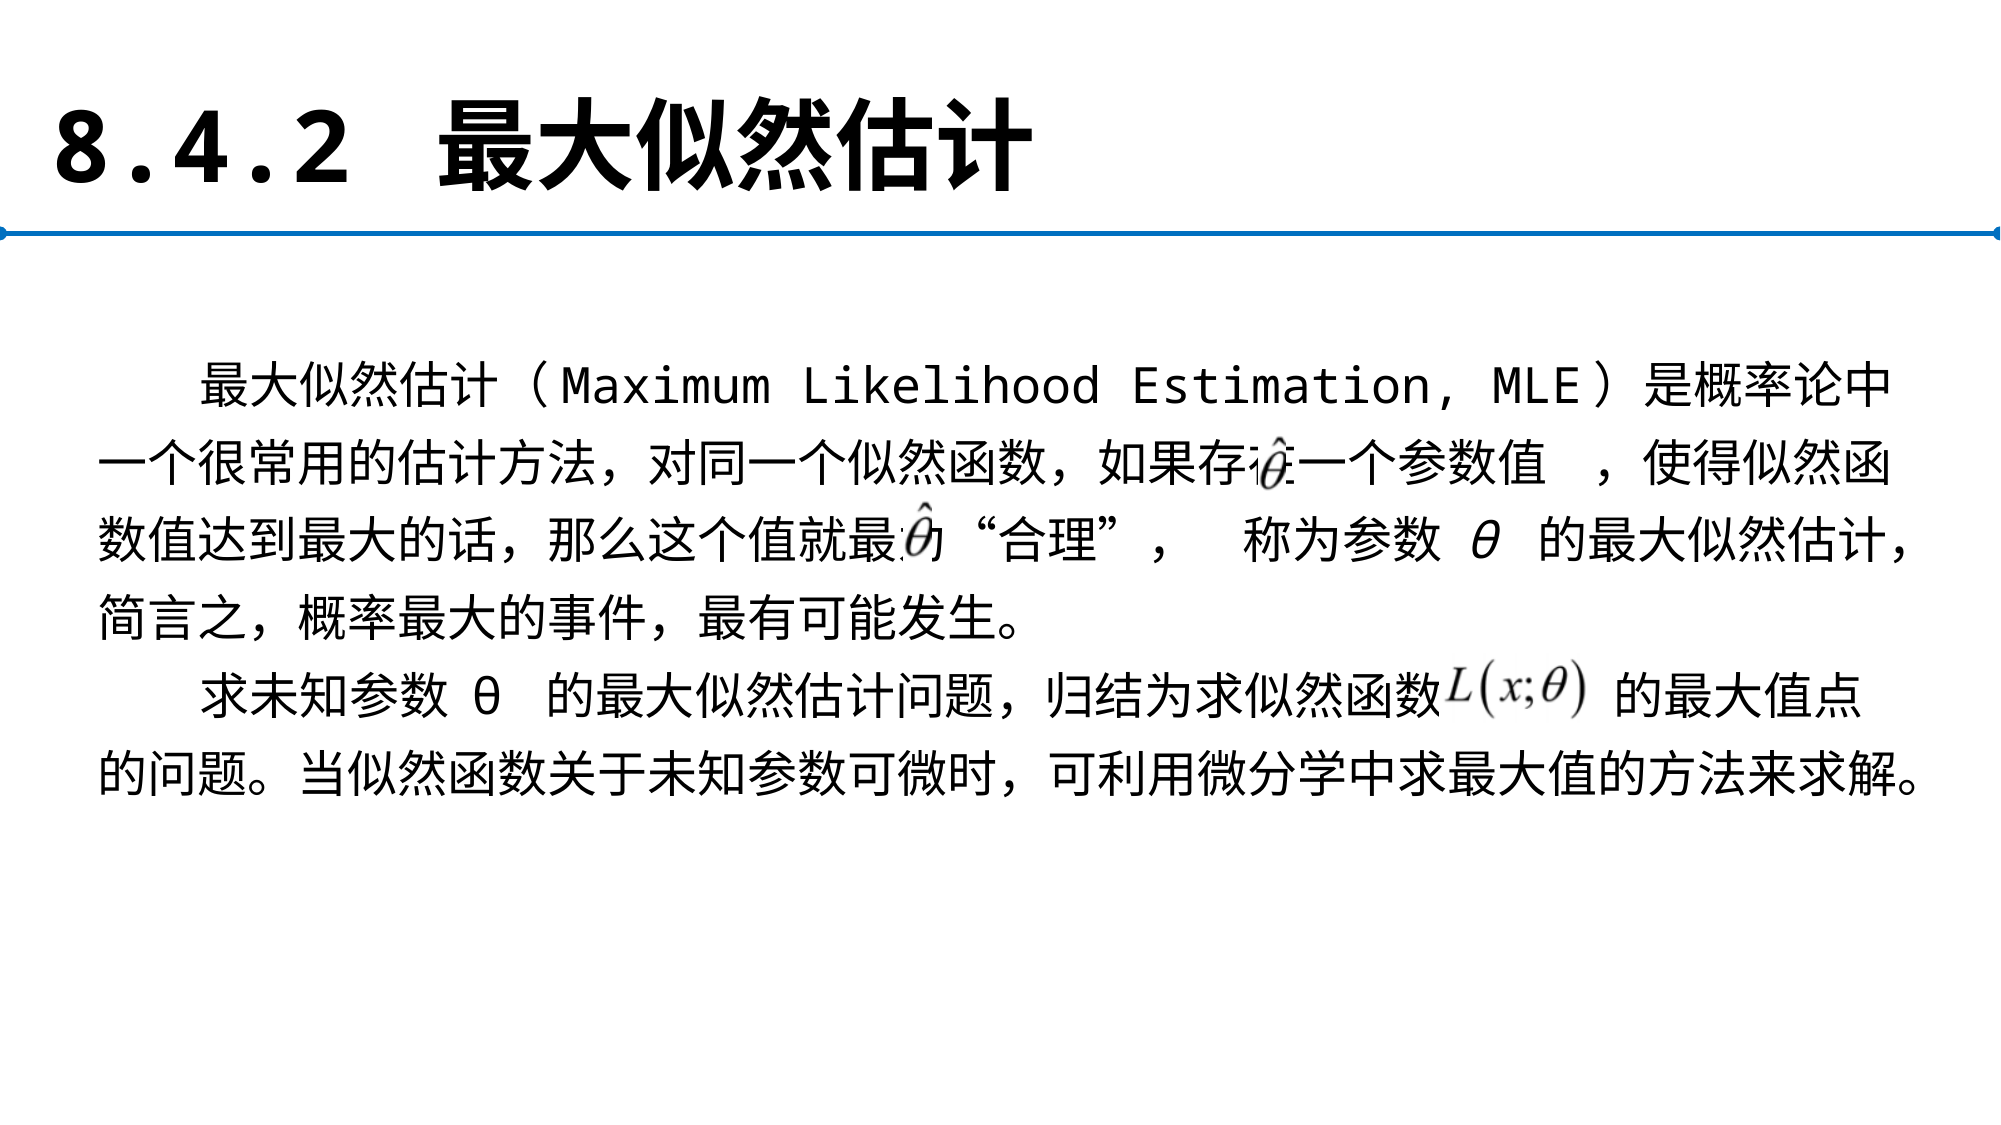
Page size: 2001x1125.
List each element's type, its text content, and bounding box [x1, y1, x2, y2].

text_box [82, 327, 1925, 815]
title 8.4.2 最大似然估计 [36, 41, 1863, 260]
